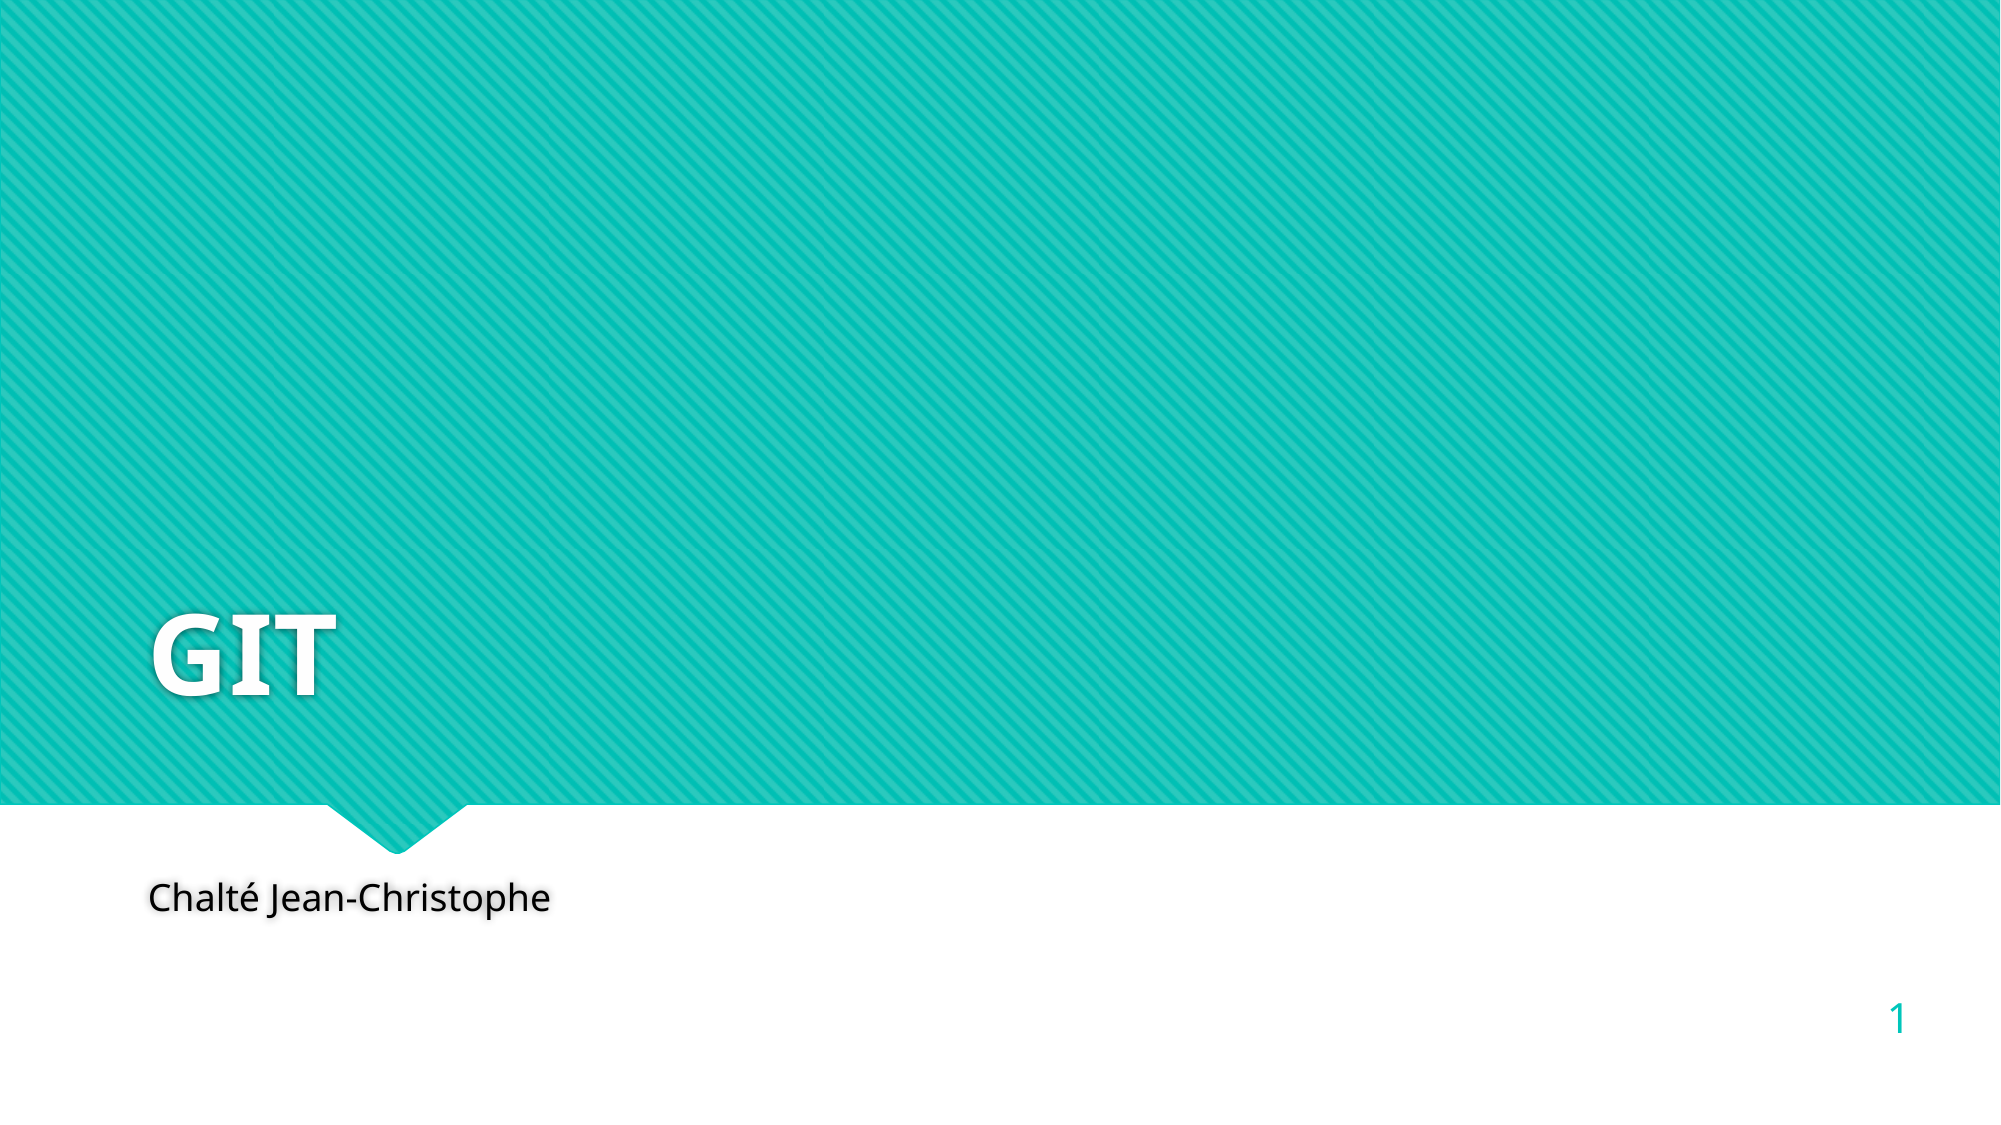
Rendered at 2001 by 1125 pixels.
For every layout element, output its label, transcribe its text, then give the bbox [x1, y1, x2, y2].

subtitle Chalté Jean-Christophe [132, 866, 1868, 938]
title GIT [132, 237, 1868, 726]
slide_number 1 [1751, 970, 1926, 1051]
